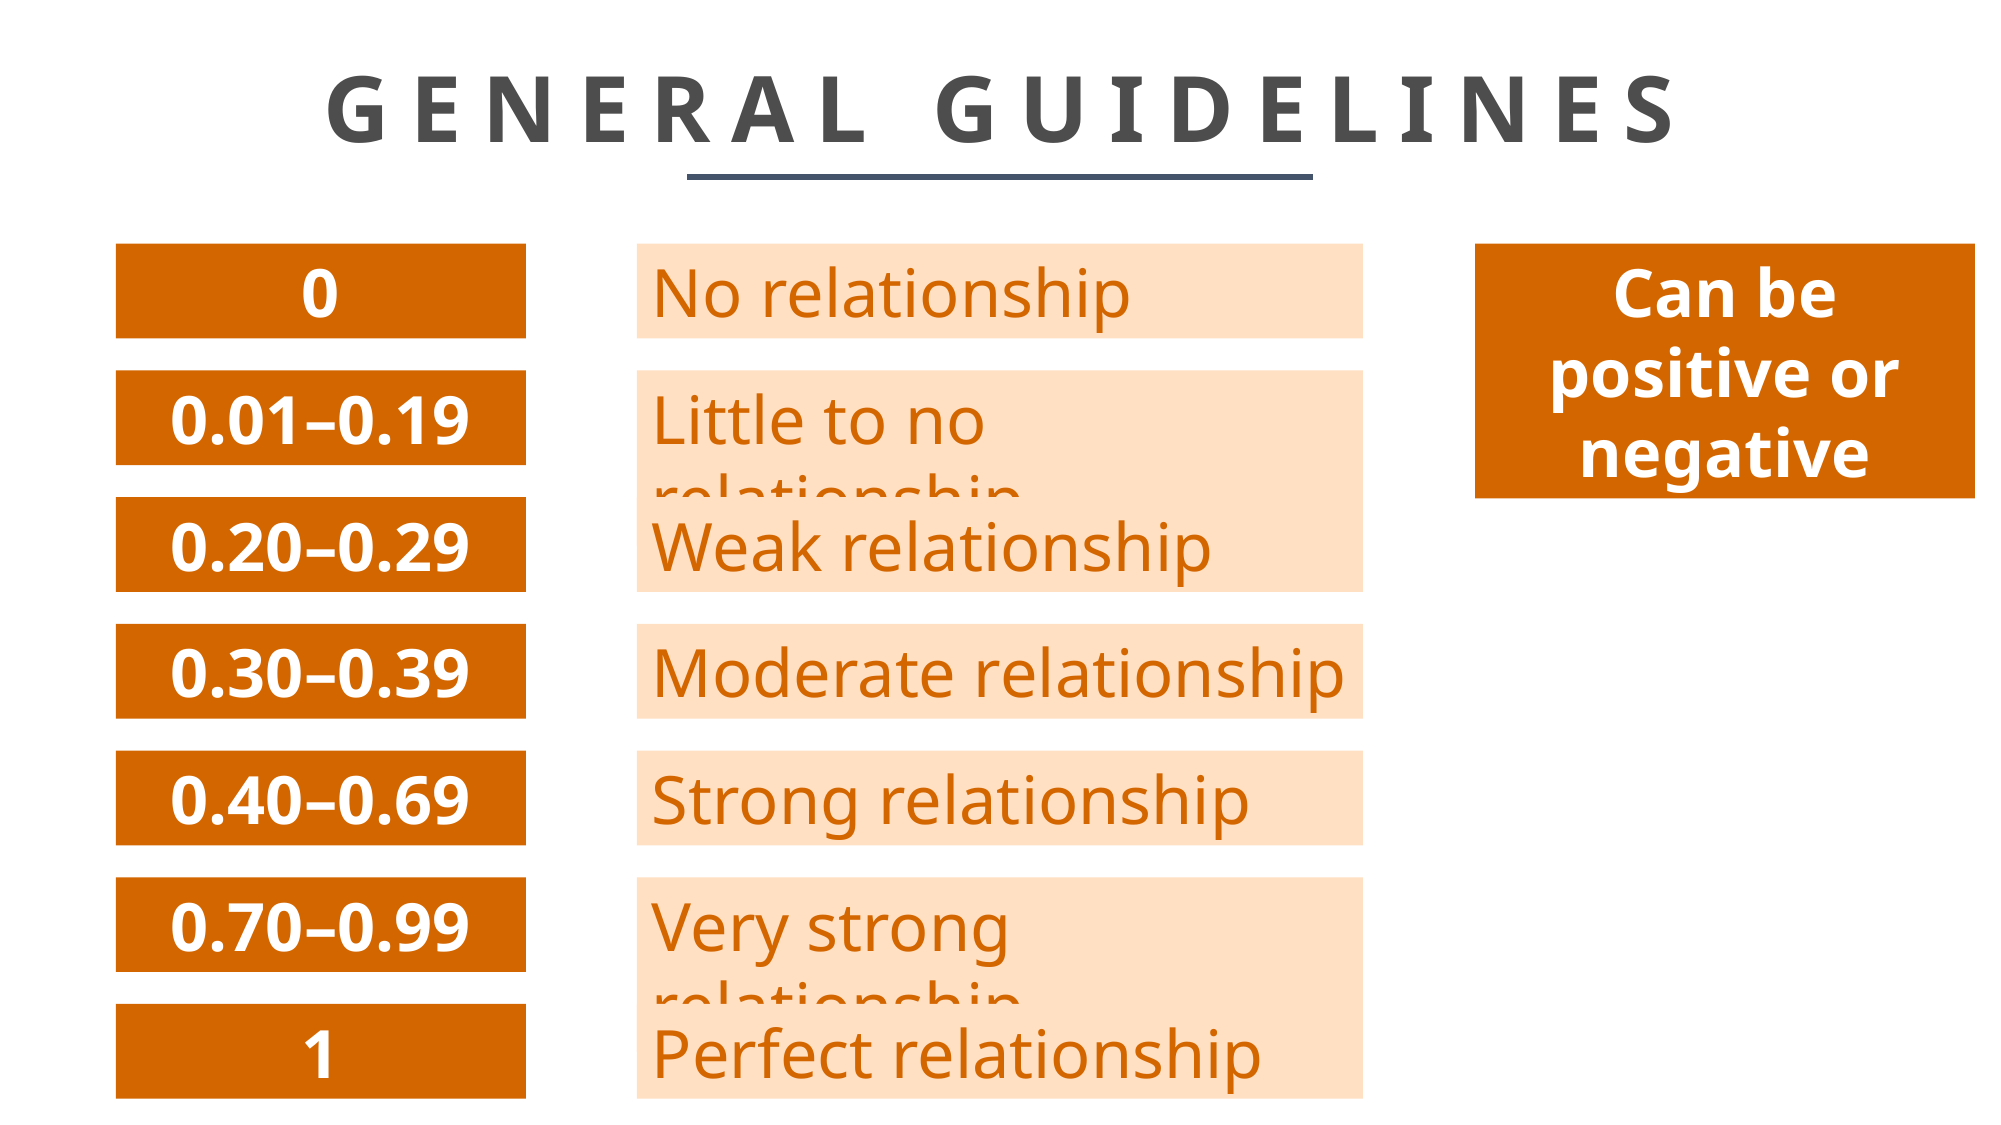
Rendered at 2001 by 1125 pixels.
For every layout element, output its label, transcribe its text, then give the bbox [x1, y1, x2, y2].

text_box No relationship [636, 243, 1363, 339]
text_box Strong relationship [636, 750, 1363, 846]
text_box Moderate relationship [636, 623, 1363, 719]
text_box Perfect relationship [636, 1003, 1363, 1099]
text_box 0.20–0.29 [115, 497, 526, 592]
text_box 0 [115, 243, 526, 339]
text_box 0.40–0.69 [115, 750, 526, 846]
text_box Little to no relationship [636, 370, 1363, 497]
text_box Weak relationship [636, 497, 1363, 592]
text_box Very strong relationship [636, 877, 1363, 1003]
text_box 0.01–0.19 [115, 370, 526, 466]
text_box 0.70–0.99 [115, 877, 526, 972]
text_box 0.30–0.39 [115, 623, 526, 719]
title GENERAL GUIDELINES [137, 25, 1863, 175]
text_box 1 [115, 1003, 526, 1099]
text_box Can be positive or negative [1475, 243, 1975, 499]
